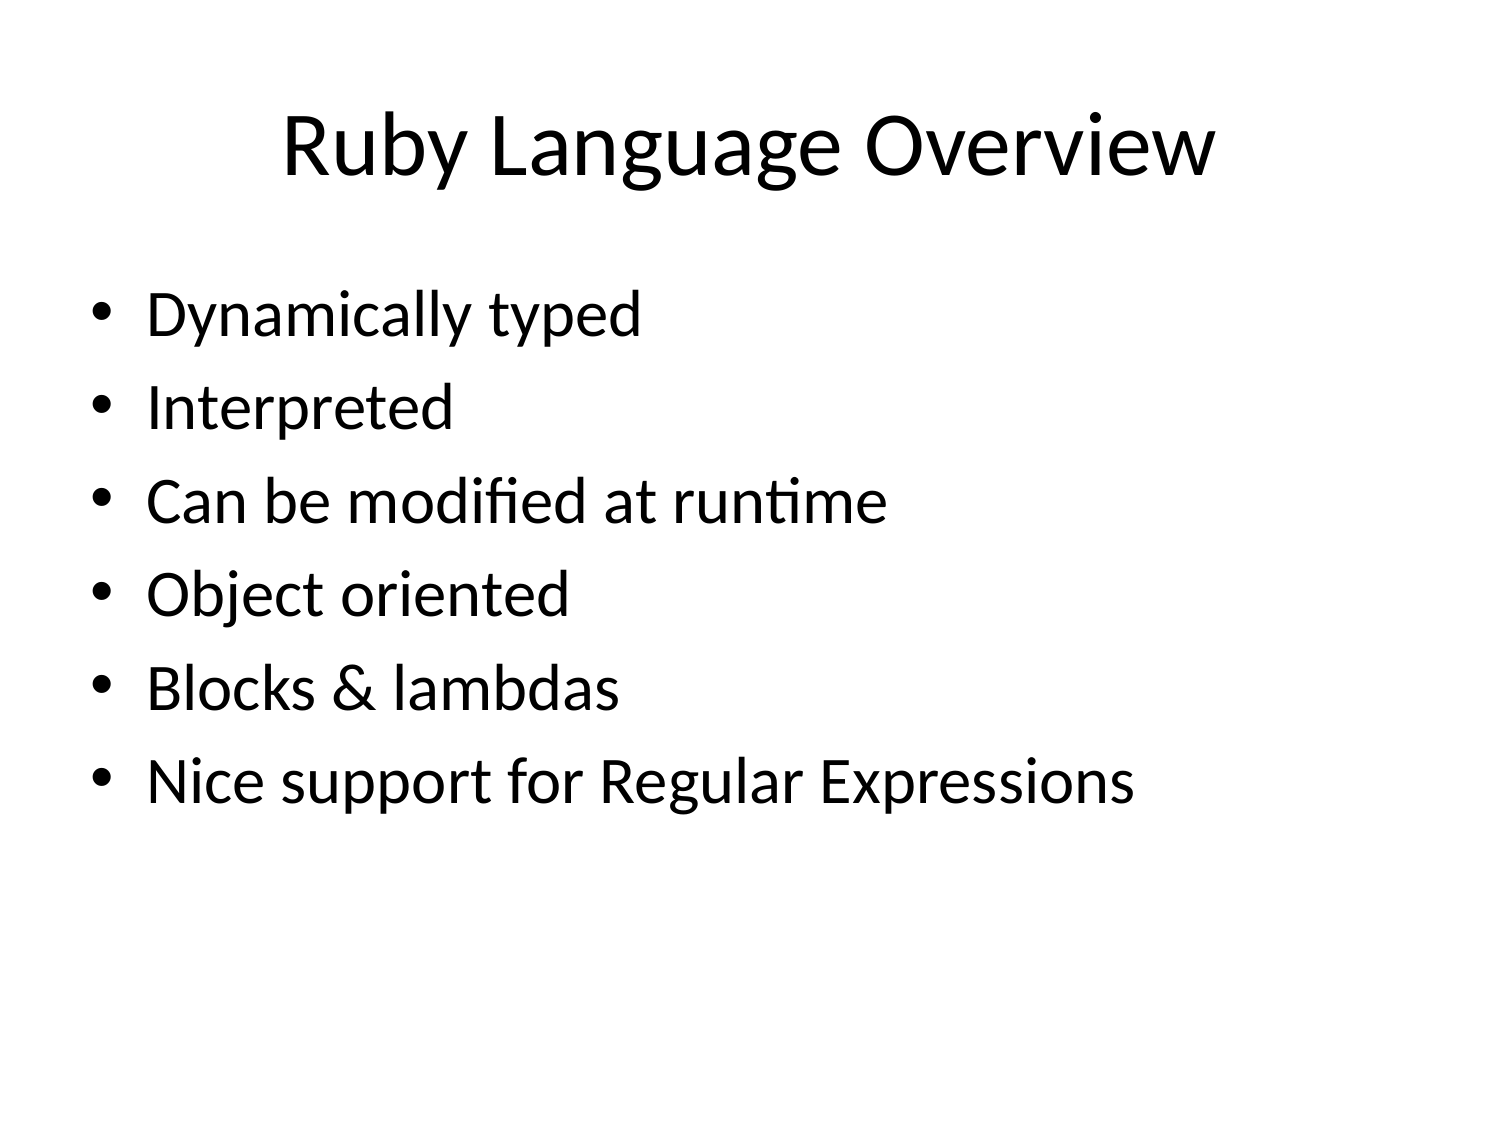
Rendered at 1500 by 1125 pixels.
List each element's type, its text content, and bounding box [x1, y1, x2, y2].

title Ruby Language Overview [75, 45, 1425, 233]
list Dynamically typed Interpreted Can be modified at runtime Object oriented Blocks & lambdas Nice support for Regular Expressions [75, 262, 1425, 1005]
